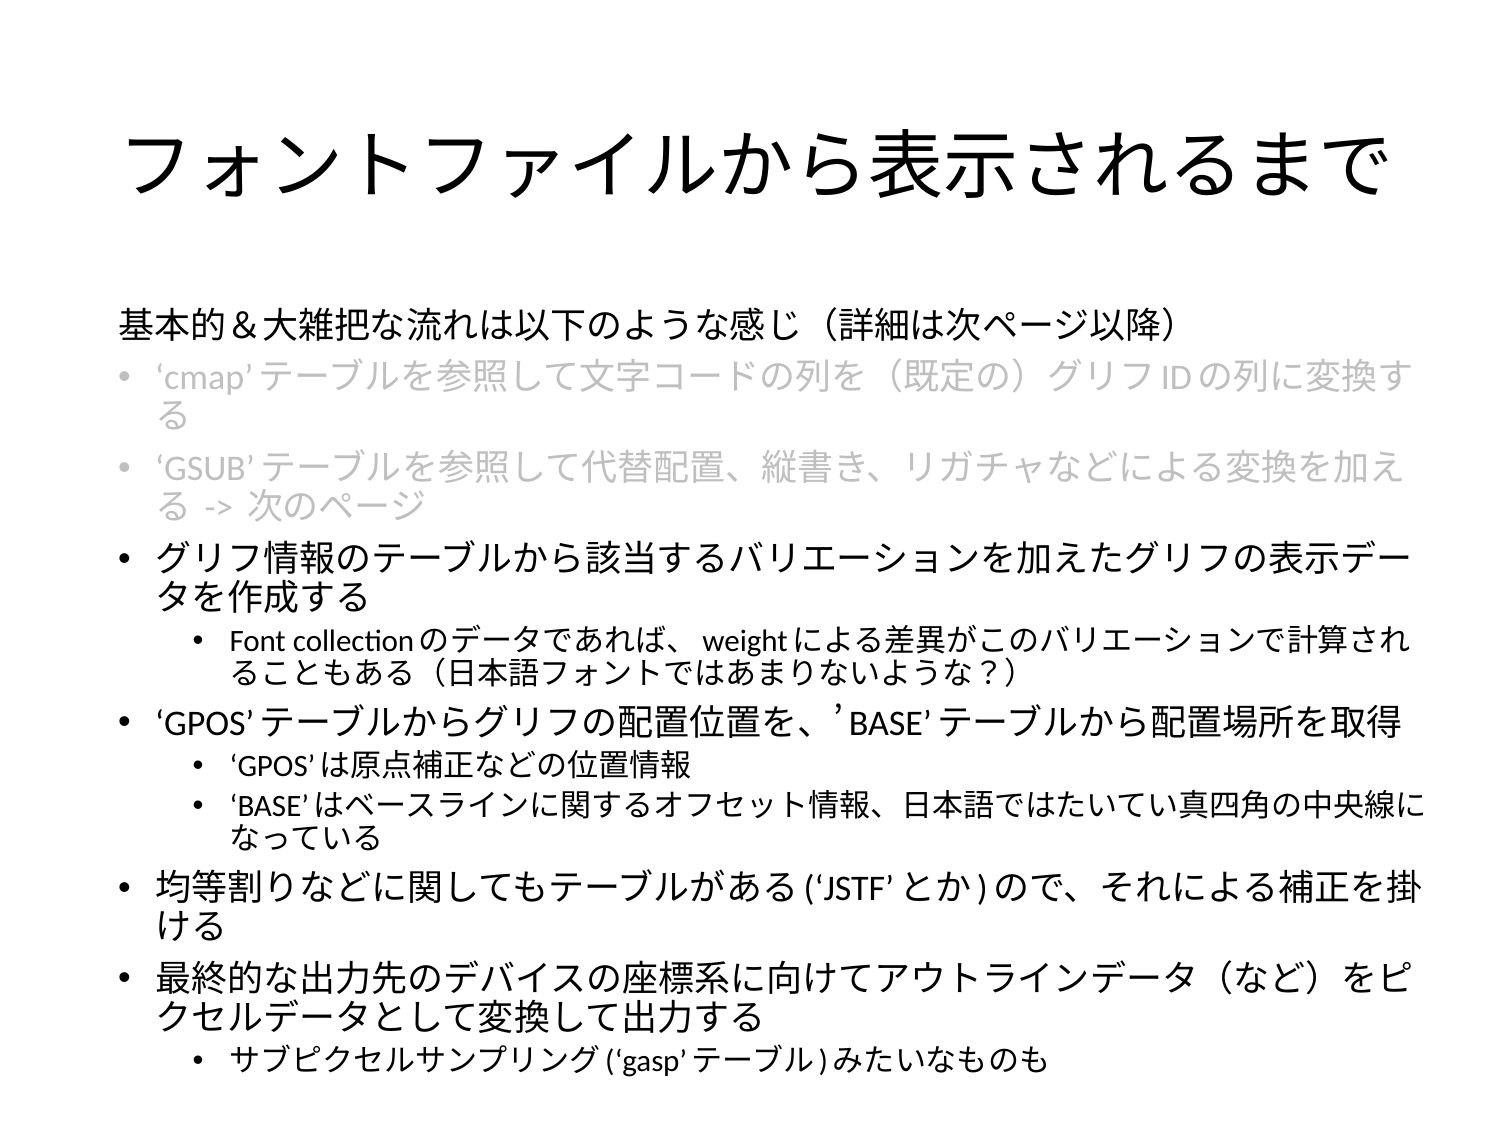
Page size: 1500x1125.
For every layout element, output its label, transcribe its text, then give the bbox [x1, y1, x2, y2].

list 基本的＆大雑把な流れは以下のような感じ（詳細は次ページ以降） ‘cmap’テーブルを参照して文字コードの列を（既定の）グリフIDの列に変換する ‘GSUB’テーブルを参照して代替配置、縦書き、リガチャなどによる変換を加える -> 次のページ グリフ情報のテーブルから該当するバリエーションを加えたグリフの表示データを作成する Font collectionのデータであれば、weightによる差異がこのバリエーションで計算されることもある（日本語フォントではあまりないような？） ‘GPOS’テーブルからグリフの配置位置を、’BASE’テーブルから配置場所を取得 ‘GPOS’は原点補正などの位置情報 ‘BASE’はベースラインに関するオフセット情報、日本語ではたいてい真四角の中央線になっている 均等割りなどに関してもテーブルがある(‘JSTF’とか)ので、それによる補正を掛ける 最終的な出力先のデバイスの座標系に向けてアウトラインデータ（など）をピクセルデータとして変換して出力する サブピクセルサンプリング(‘gasp’テーブル)みたいなものも [103, 299, 1448, 1107]
title フォントファイルから表示されるまで [103, 59, 1471, 278]
